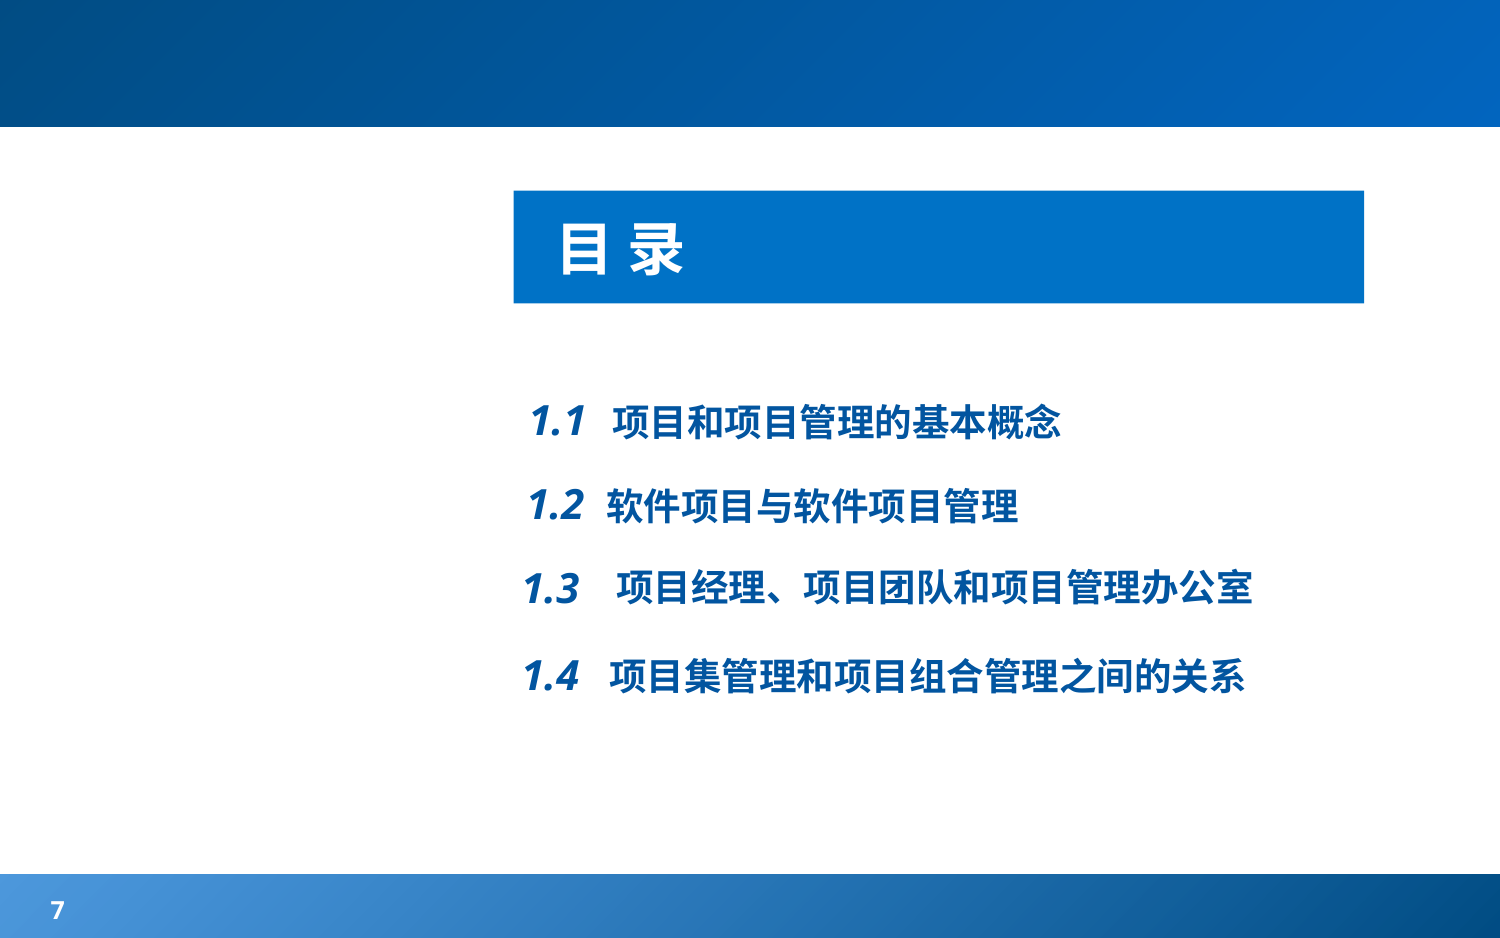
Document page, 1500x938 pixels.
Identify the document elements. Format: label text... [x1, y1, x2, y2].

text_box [511, 470, 1406, 537]
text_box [506, 554, 1392, 621]
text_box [513, 385, 1406, 452]
text_box 目 录 [513, 190, 1365, 304]
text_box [506, 640, 1403, 707]
